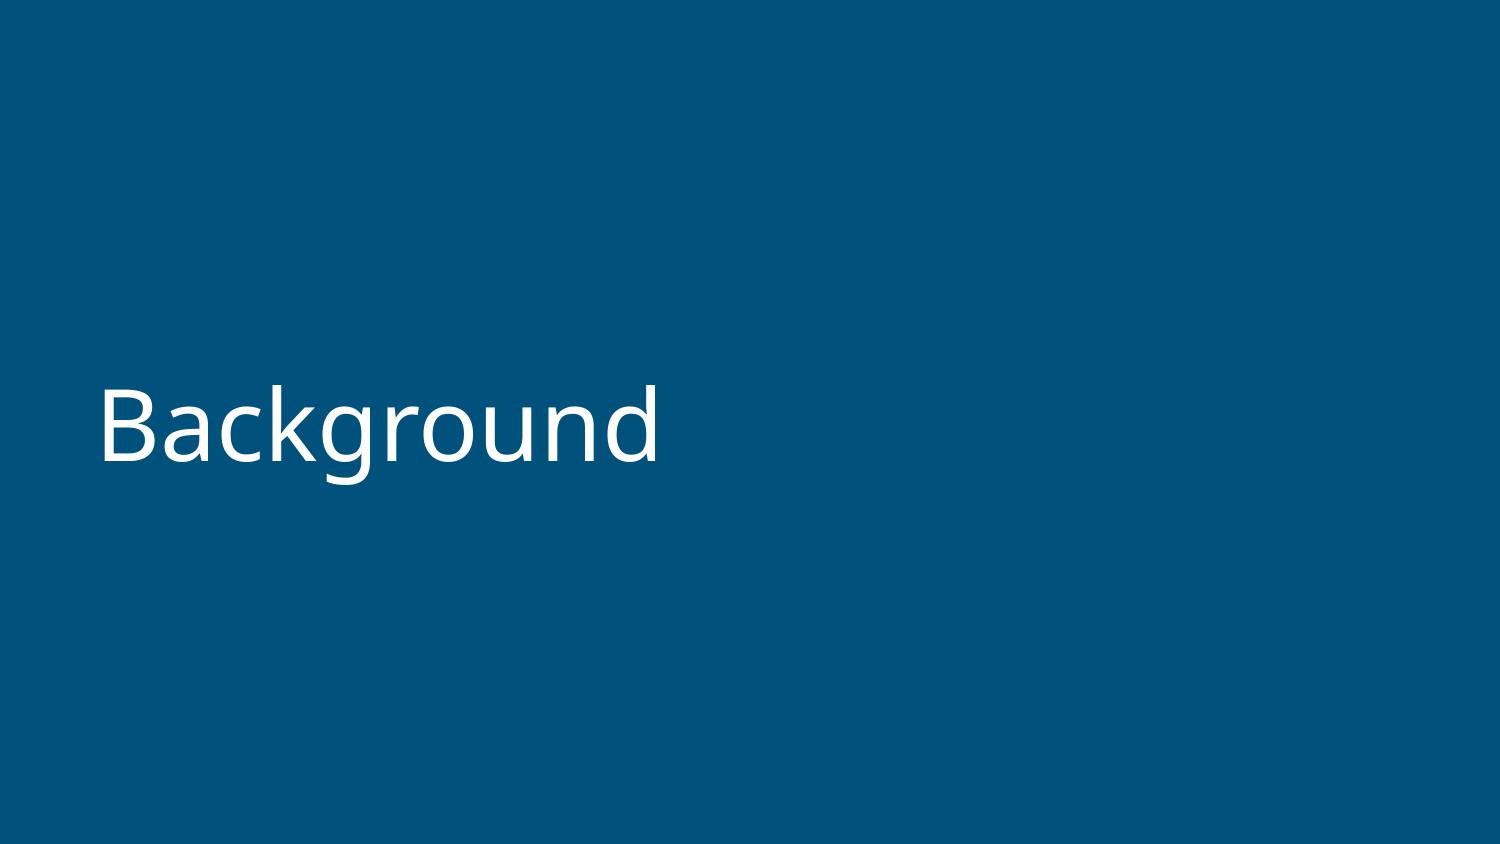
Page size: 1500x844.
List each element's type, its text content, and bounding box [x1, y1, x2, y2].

title Background [80, 86, 1003, 758]
